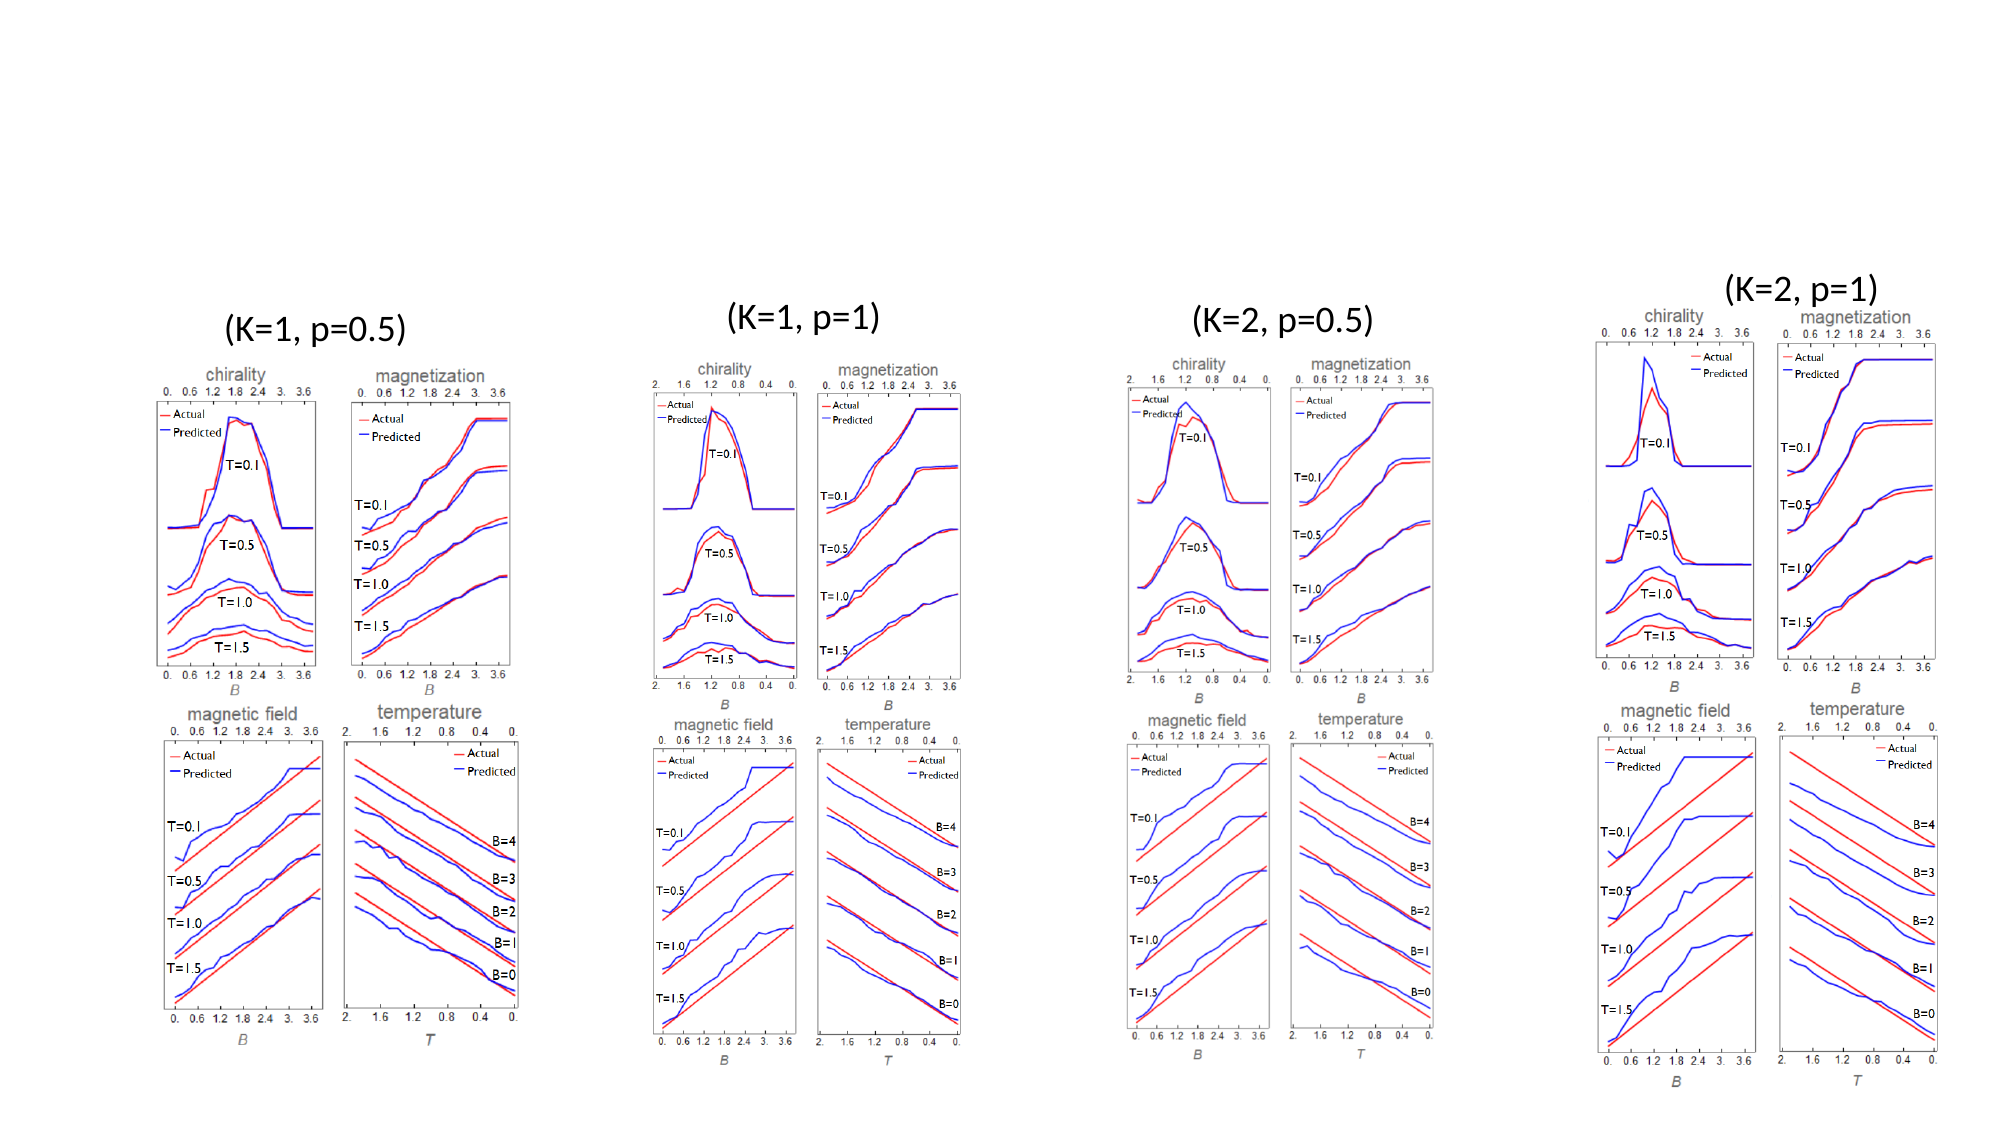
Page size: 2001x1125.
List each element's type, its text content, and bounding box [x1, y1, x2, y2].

picture [1588, 297, 1947, 1095]
picture [149, 356, 528, 1050]
text_box (K=1, p=1) [711, 284, 896, 344]
text_box (K=1, p=0.5) [209, 296, 423, 356]
text_box (K=2, p=0.5) [1176, 287, 1390, 348]
picture [646, 357, 971, 1072]
picture [1121, 350, 1444, 1067]
text_box (K=2, p=1) [1709, 256, 1894, 297]
